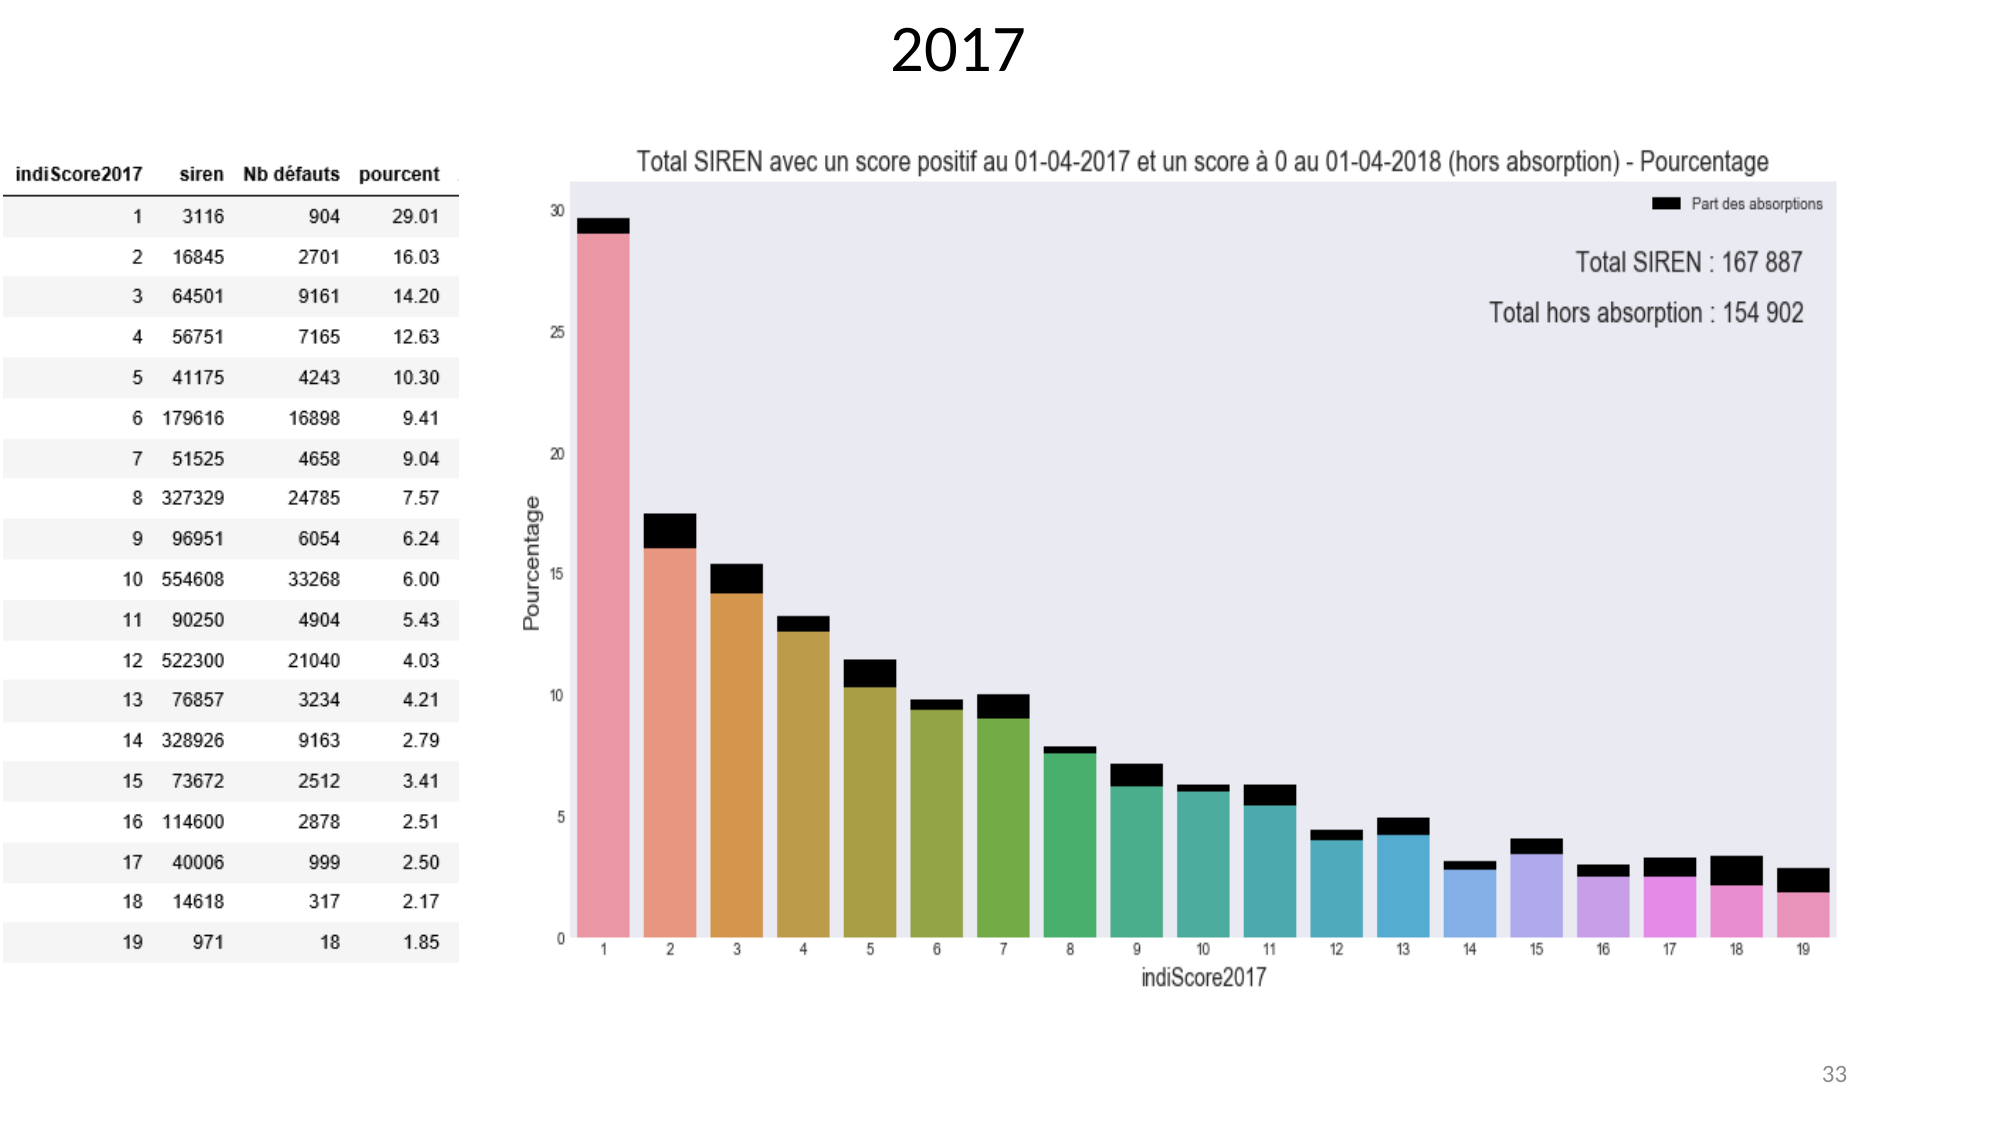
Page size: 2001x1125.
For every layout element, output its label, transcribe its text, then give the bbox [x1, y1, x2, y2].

picture [3, 62, 2000, 1063]
text_box 2017 [716, 0, 1200, 62]
slide_number 33 [1412, 1063, 1863, 1103]
